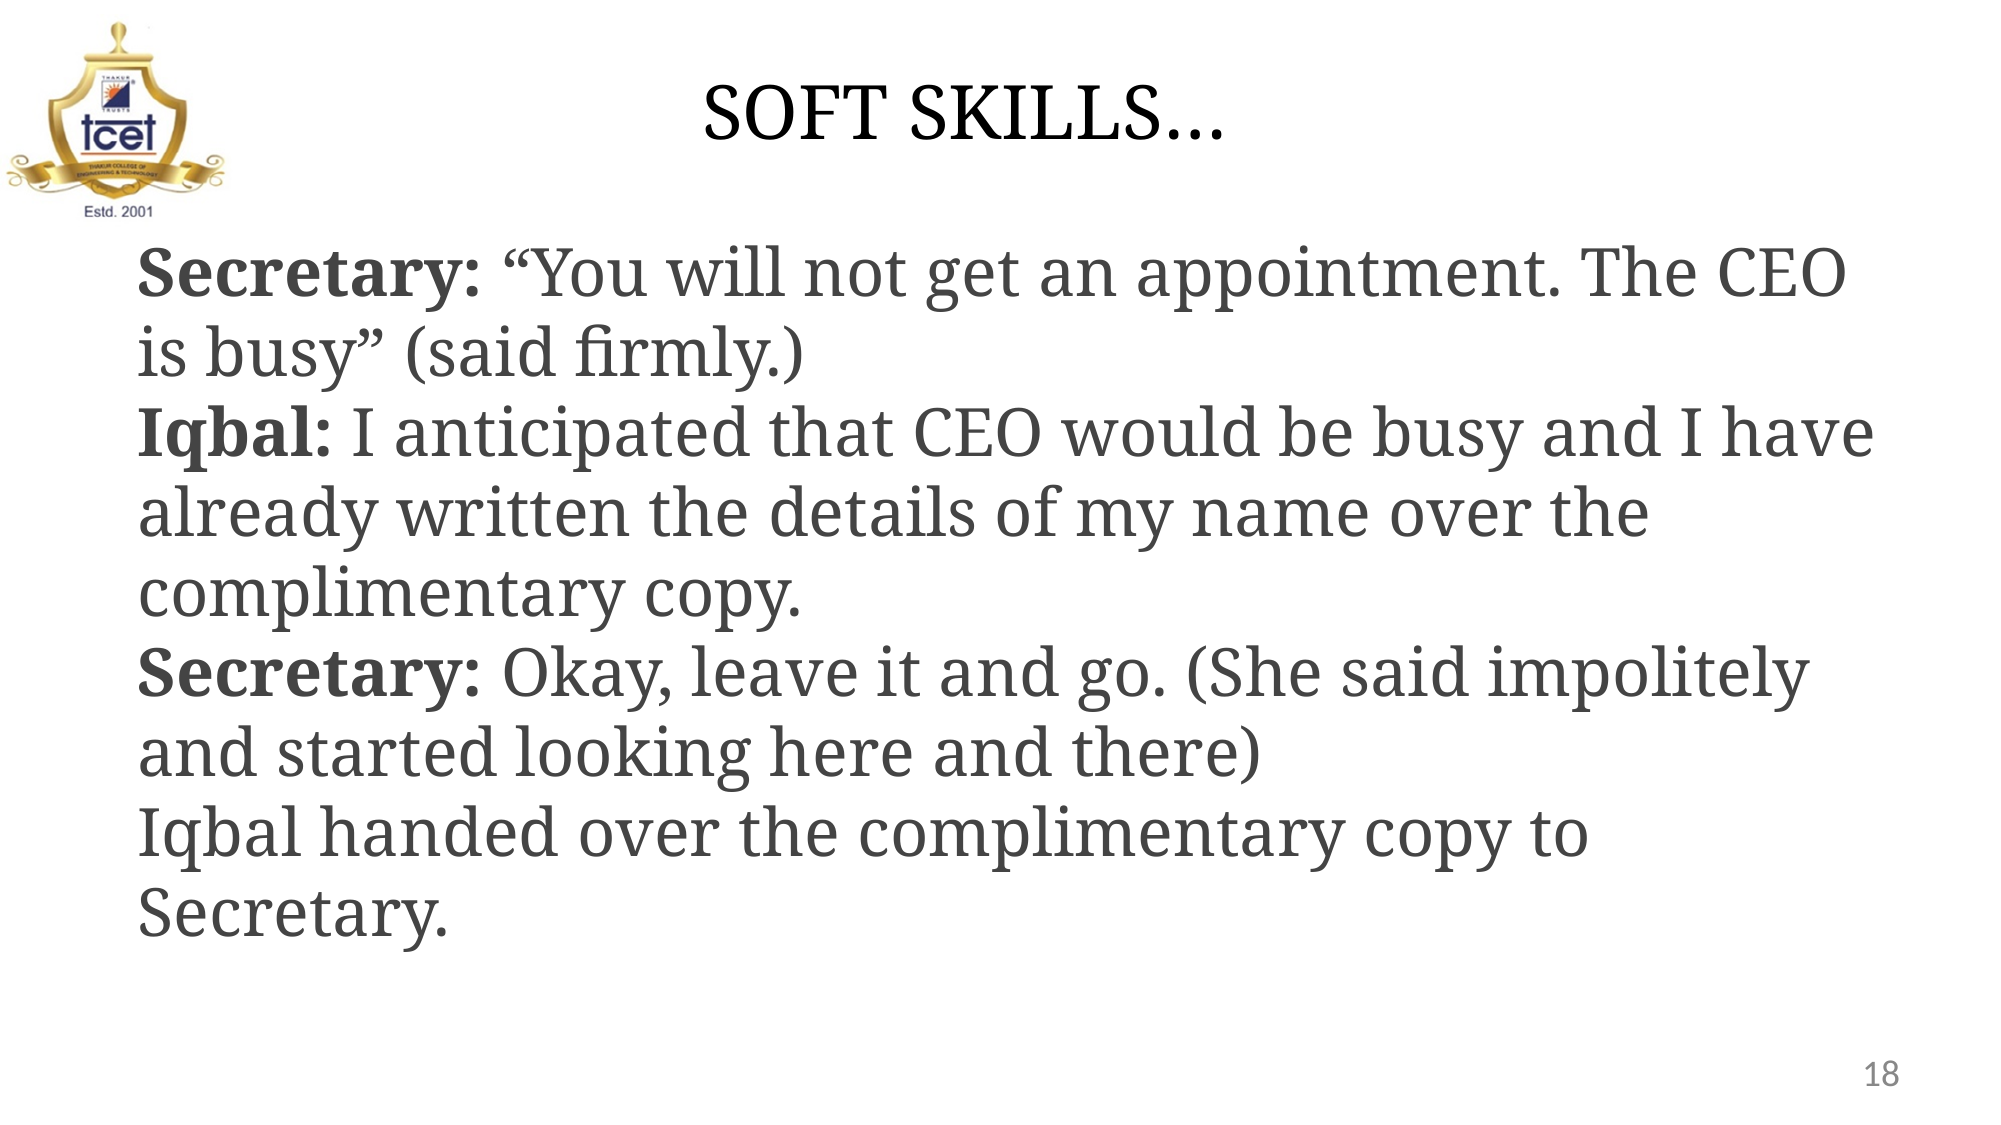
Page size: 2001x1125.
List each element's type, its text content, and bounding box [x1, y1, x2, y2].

title SOFT SKILLS… [699, 62, 1440, 253]
picture [0, 14, 237, 227]
text_box Secretary: “You will not get an appointment. The CEO is busy” (said firmly.) Iqbal: I anticipated that CEO would be busy and I have already written the details of my name over the complimentary copy. Secretary: Okay, leave it and go. (She said impolitely and started looking here and there) Iqbal handed over the complimentary copy to Secretary. [137, 217, 1900, 1030]
slide_number 18 [1440, 1048, 1900, 1125]
